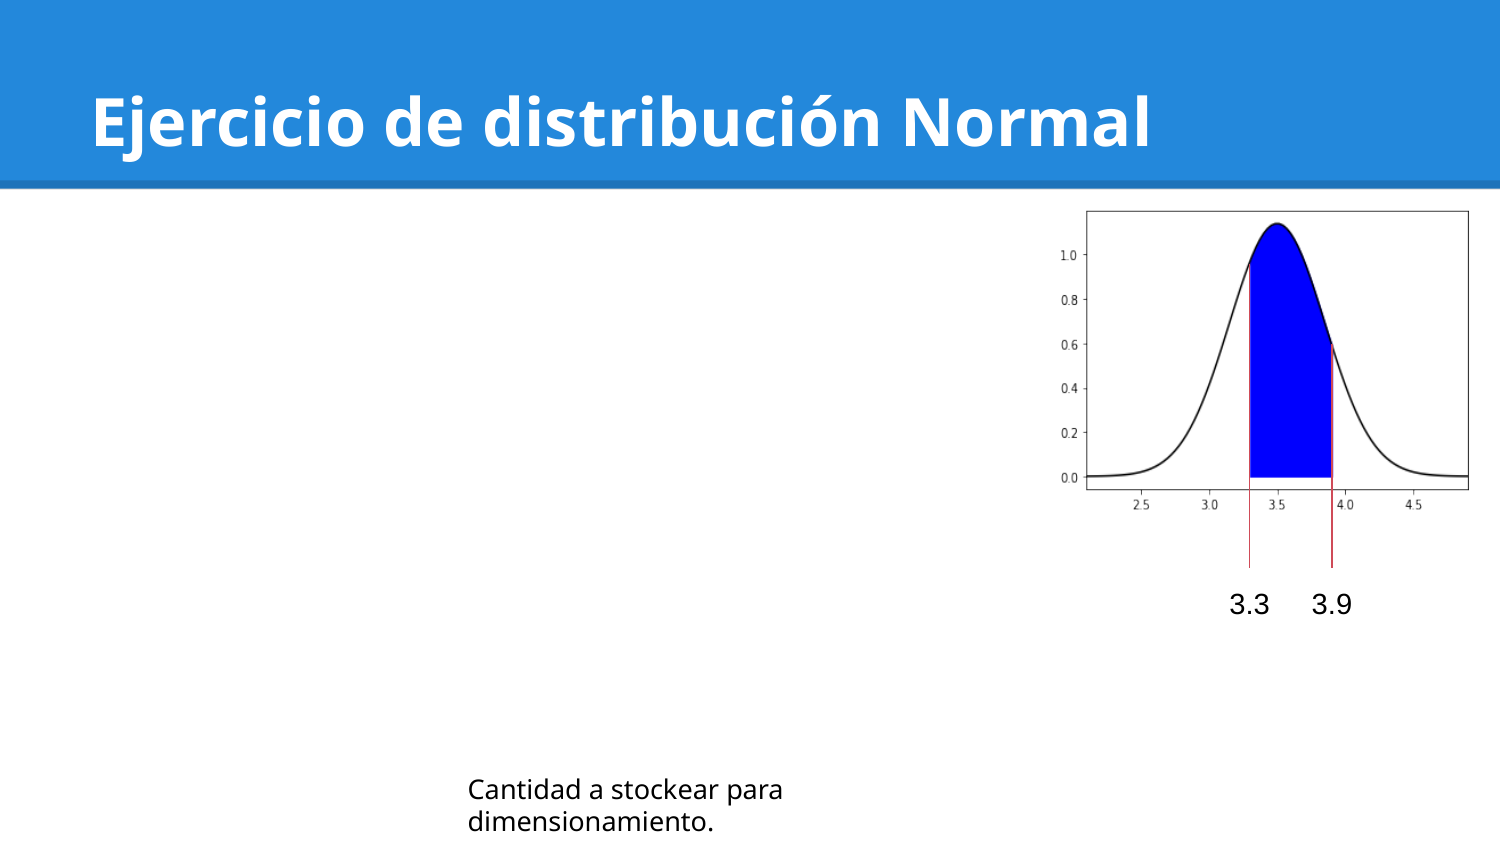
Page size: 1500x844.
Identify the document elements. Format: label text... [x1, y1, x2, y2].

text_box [1052, 203, 1476, 620]
title Ejercicio de distribución Normal [75, 33, 1425, 175]
